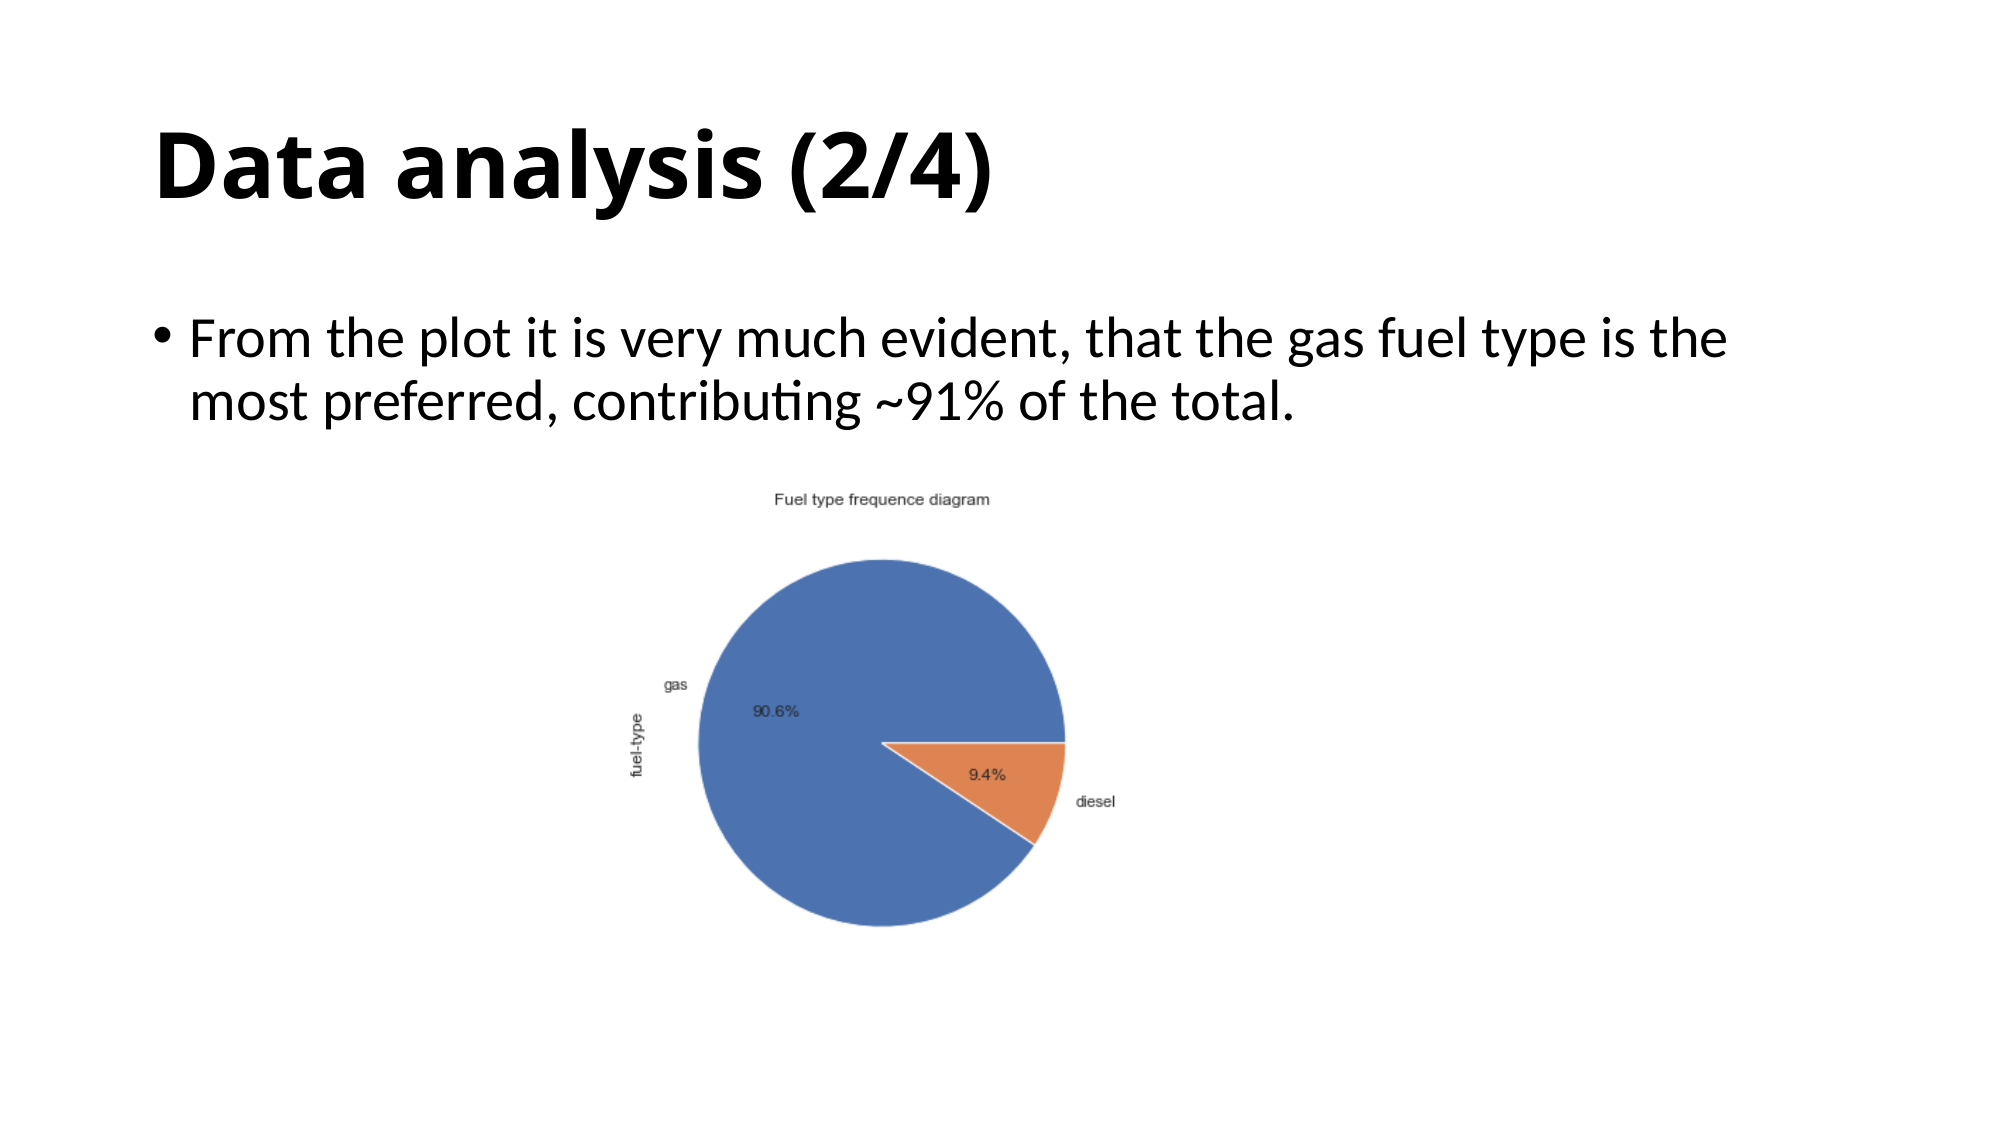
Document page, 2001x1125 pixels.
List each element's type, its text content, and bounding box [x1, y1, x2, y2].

list From the plot it is very much evident, that the gas fuel type is the most preferred, contributing ~91% of the total. [137, 299, 1863, 1014]
picture [622, 484, 1130, 992]
title Data analysis (2/4) [137, 59, 1863, 278]
